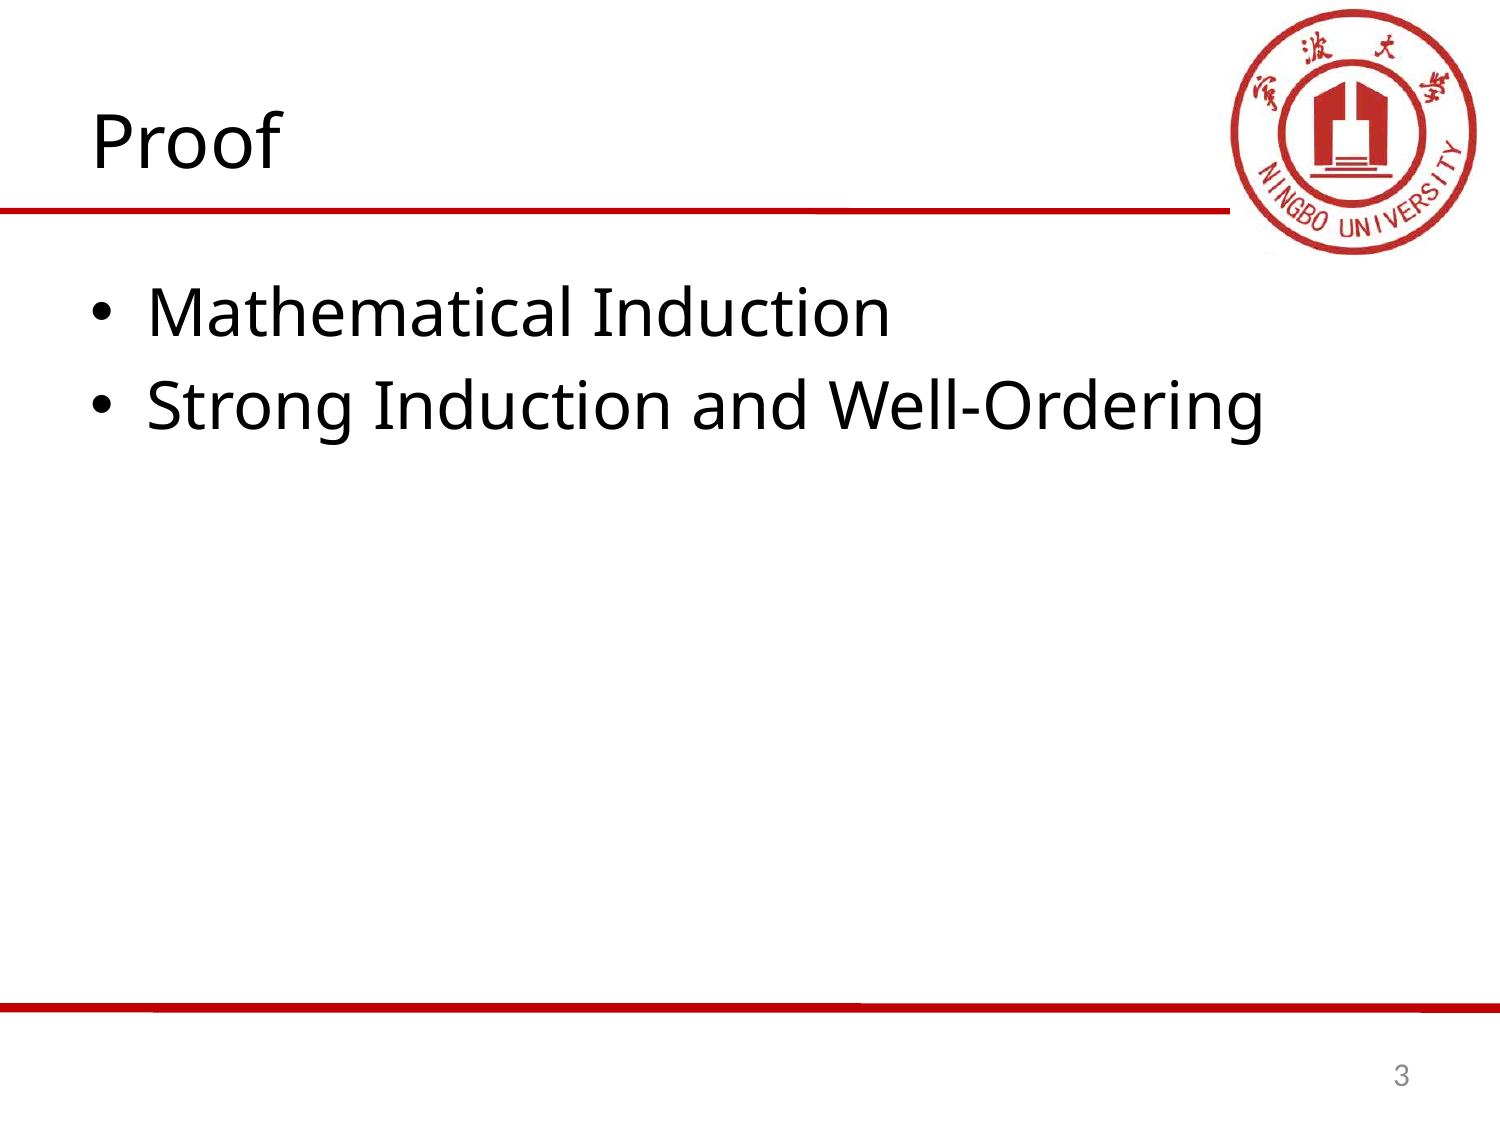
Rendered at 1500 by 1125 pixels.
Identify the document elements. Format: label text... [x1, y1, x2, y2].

list Mathematical Induction Strong Induction and Well-Ordering [75, 262, 1425, 1005]
picture [1230, 8, 1477, 255]
slide_number 3 [1074, 1042, 1425, 1103]
title Proof [75, 45, 1425, 233]
